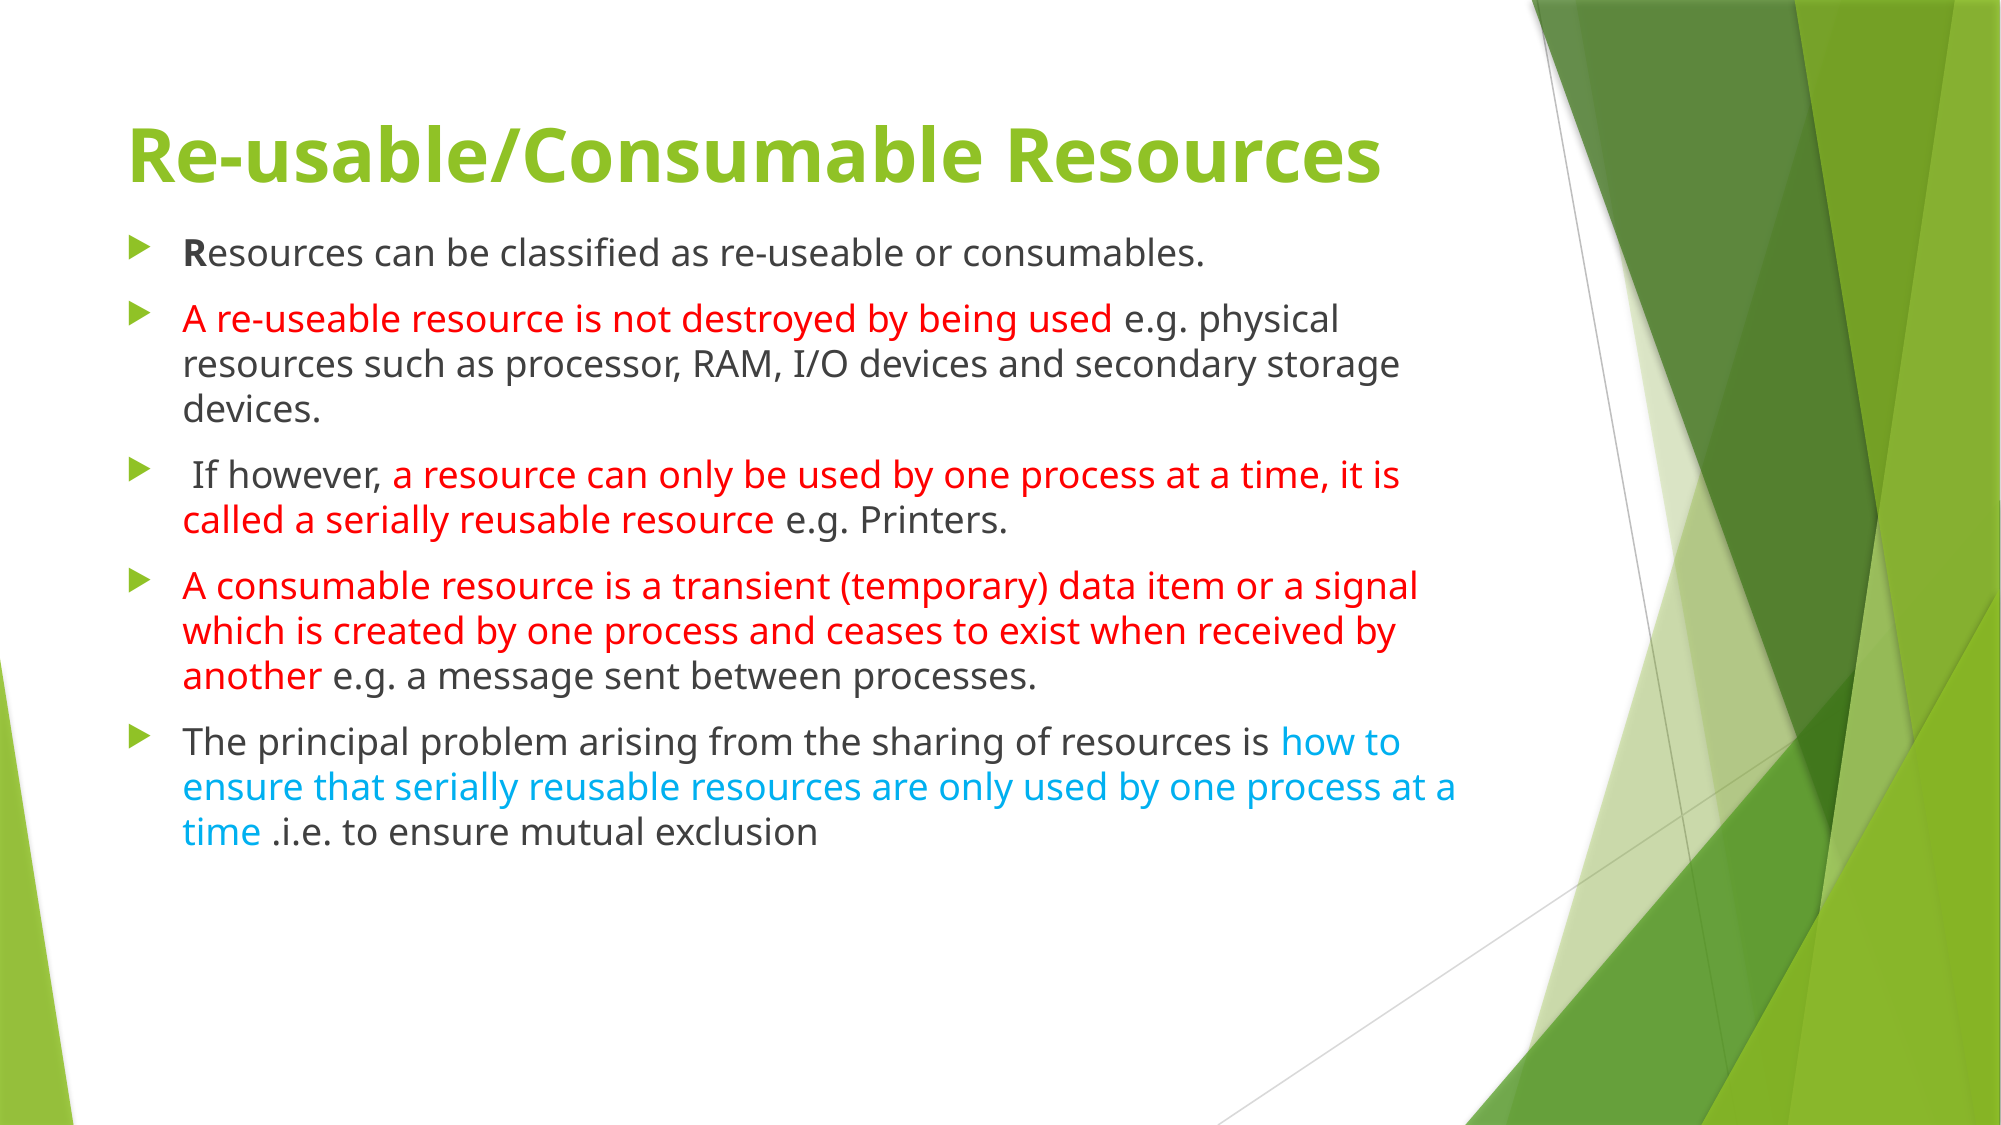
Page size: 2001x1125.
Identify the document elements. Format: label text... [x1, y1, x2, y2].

list Resources can be classified as re-useable or consumables. A re-useable resource is not destroyed by being used e.g. physical resources such as processor, RAM, I/O devices and secondary storage devices. If however, a resource can only be used by one process at a time, it is called a serially reusable resource e.g. Printers. A consumable resource is a transient (temporary) data item or a signal which is created by one process and ceases to exist when received by another e.g. a message sent between processes. The principal problem arising from the sharing of resources is how to ensure that serially reusable resources are only used by one process at a time .i.e. to ensure mutual exclusion [111, 221, 1522, 1103]
title Re-usable/Consumable Resources [111, 99, 1522, 221]
